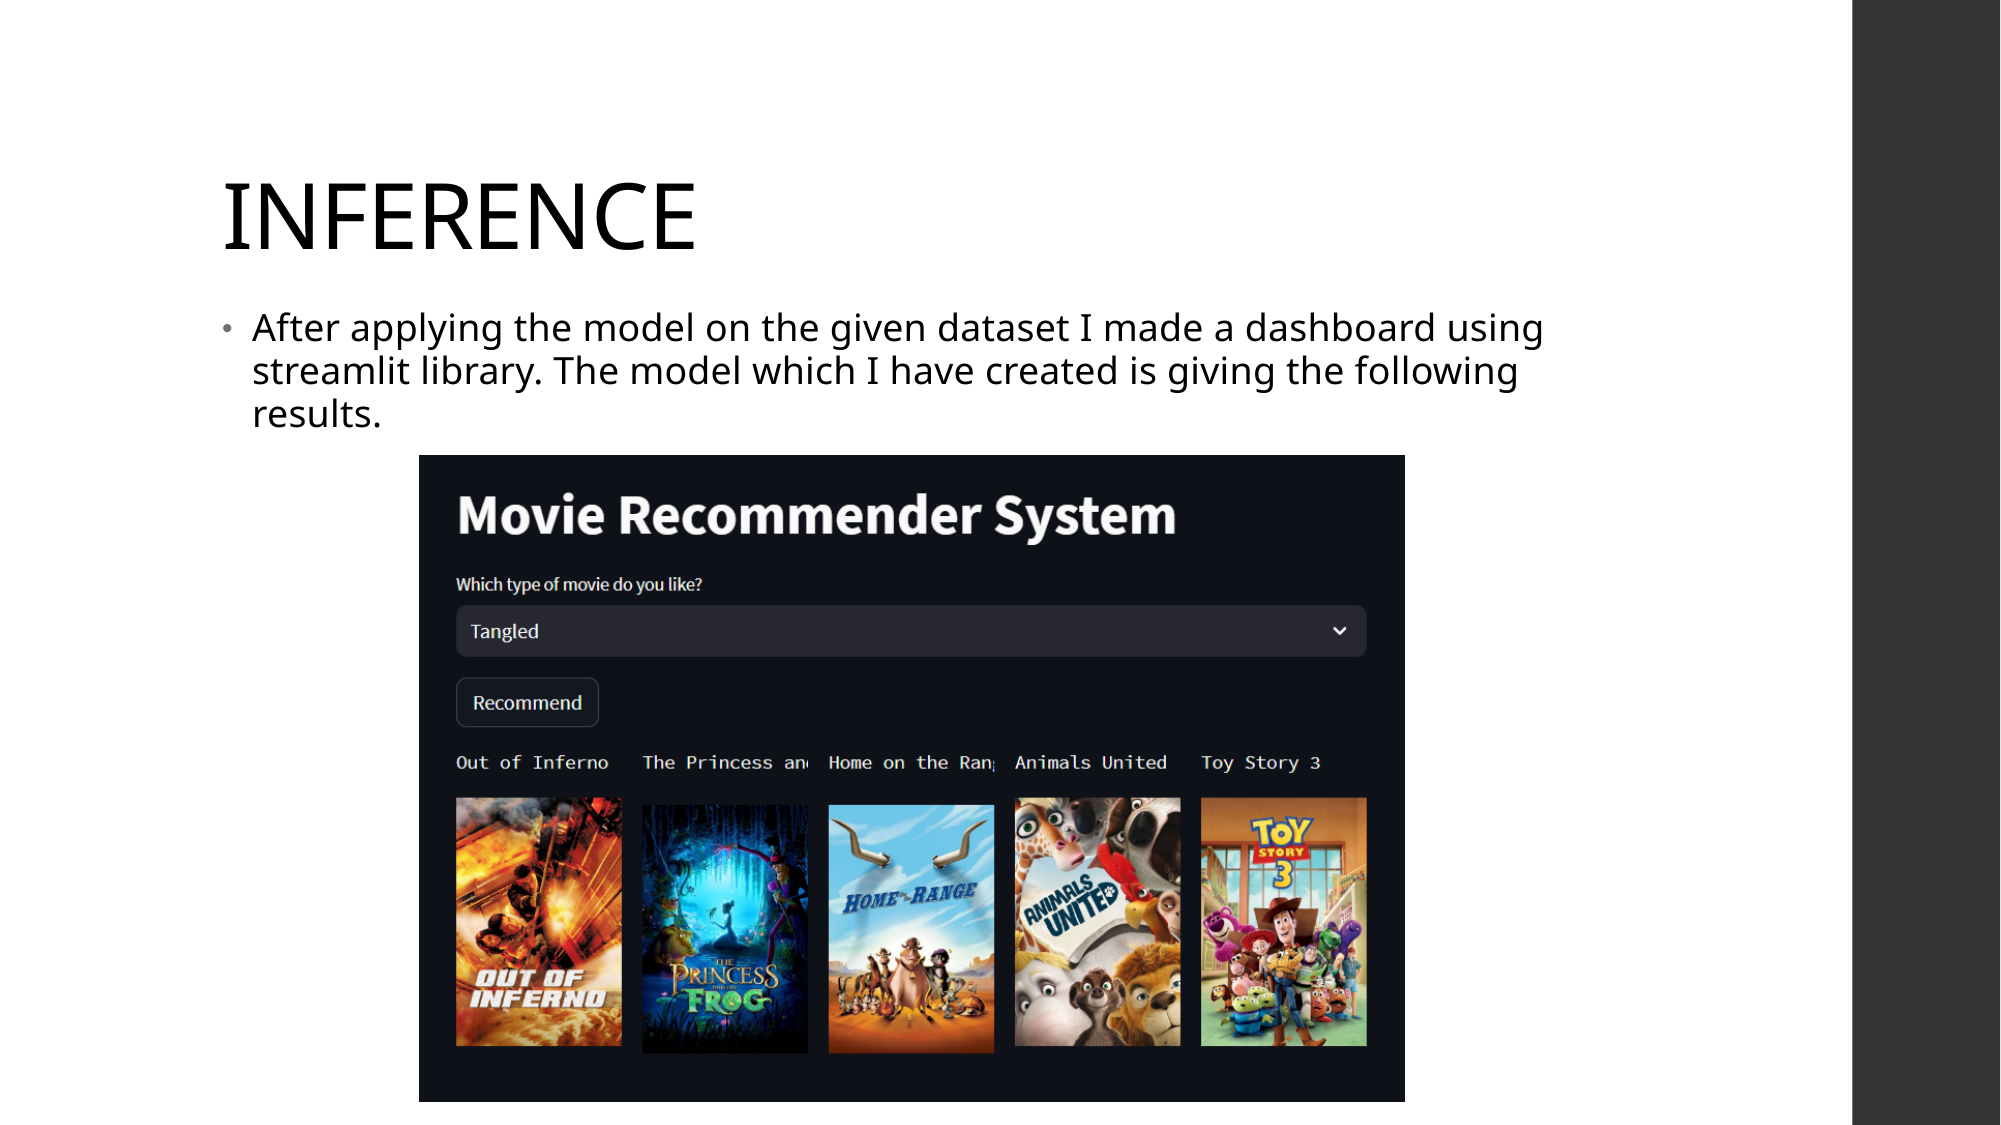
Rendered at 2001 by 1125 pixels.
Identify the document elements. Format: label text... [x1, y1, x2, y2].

picture [419, 454, 1405, 1102]
list After applying the model on the given dataset I made a dashboard using streamlit library. The model which I have created is giving the following results. [206, 299, 1617, 456]
title INFERENCE [206, 60, 1797, 278]
